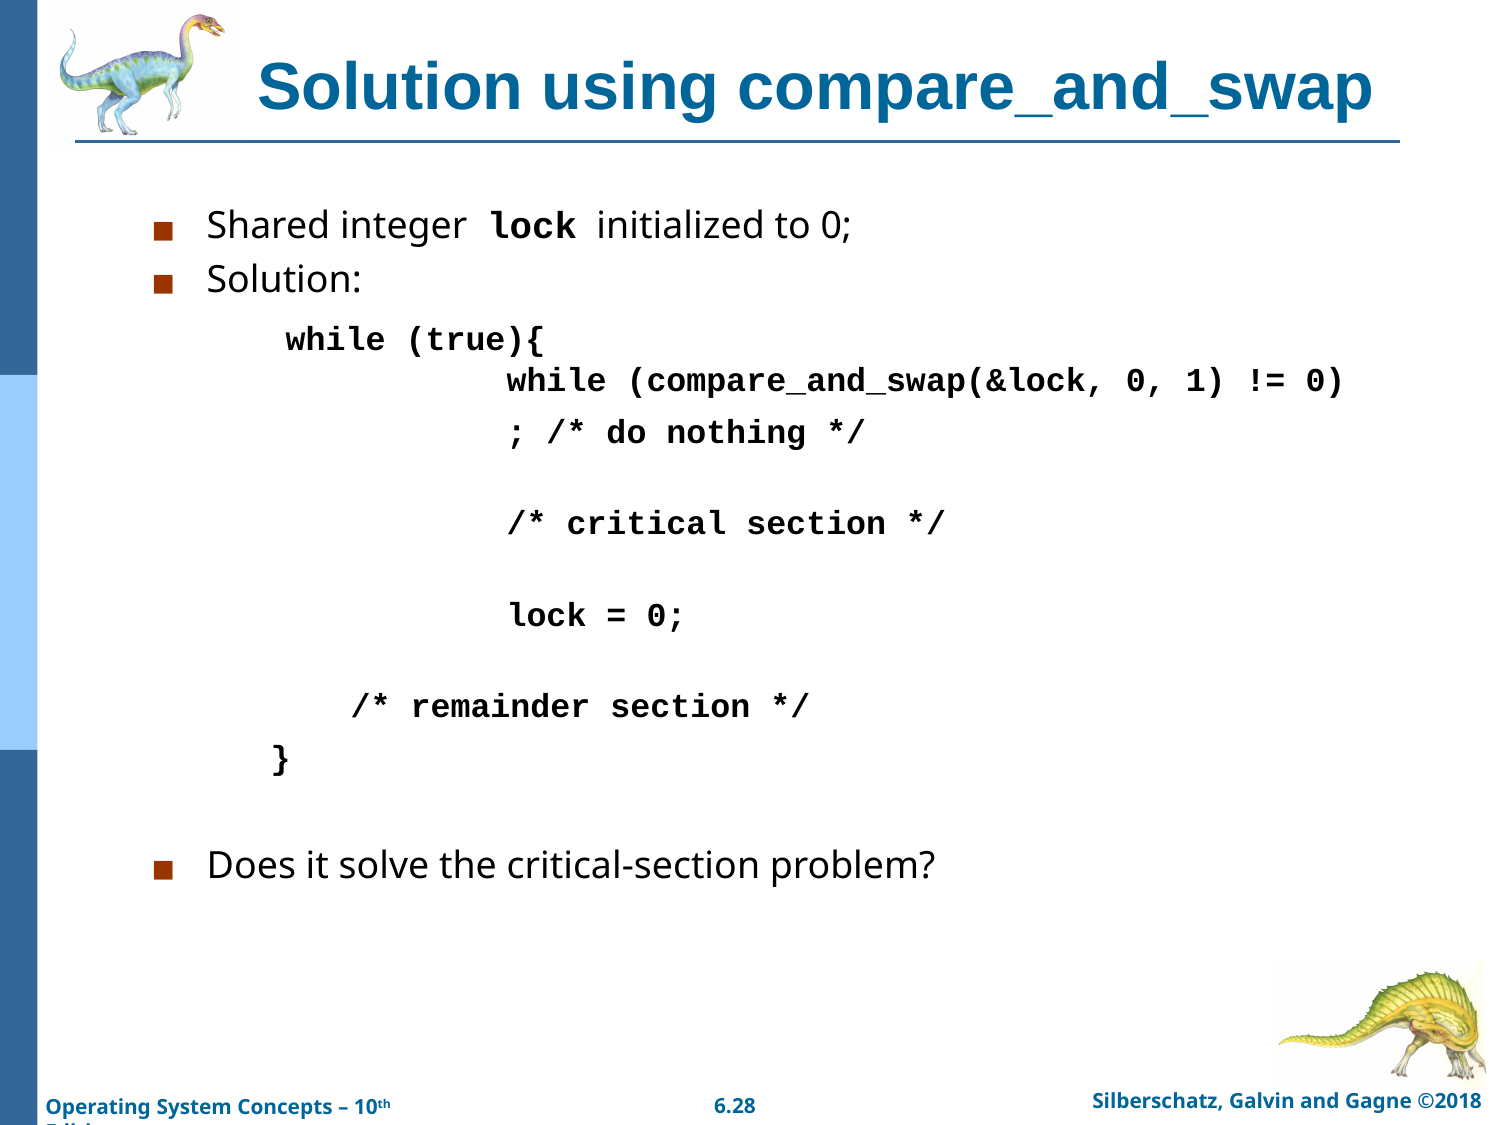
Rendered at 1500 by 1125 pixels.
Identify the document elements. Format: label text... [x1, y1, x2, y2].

title Solution using compare_and_swap [195, 35, 1437, 131]
picture [1275, 959, 1486, 1090]
picture [46, 0, 243, 149]
list Shared integer lock initialized to 0; Solution: while (true){ while (compare_and_swap(&lock, 0, 1) != 0) ; /* do nothing */ /* critical section */ lock = 0; /* remainder section */ } Does it solve the critical-section problem? [135, 198, 1410, 910]
